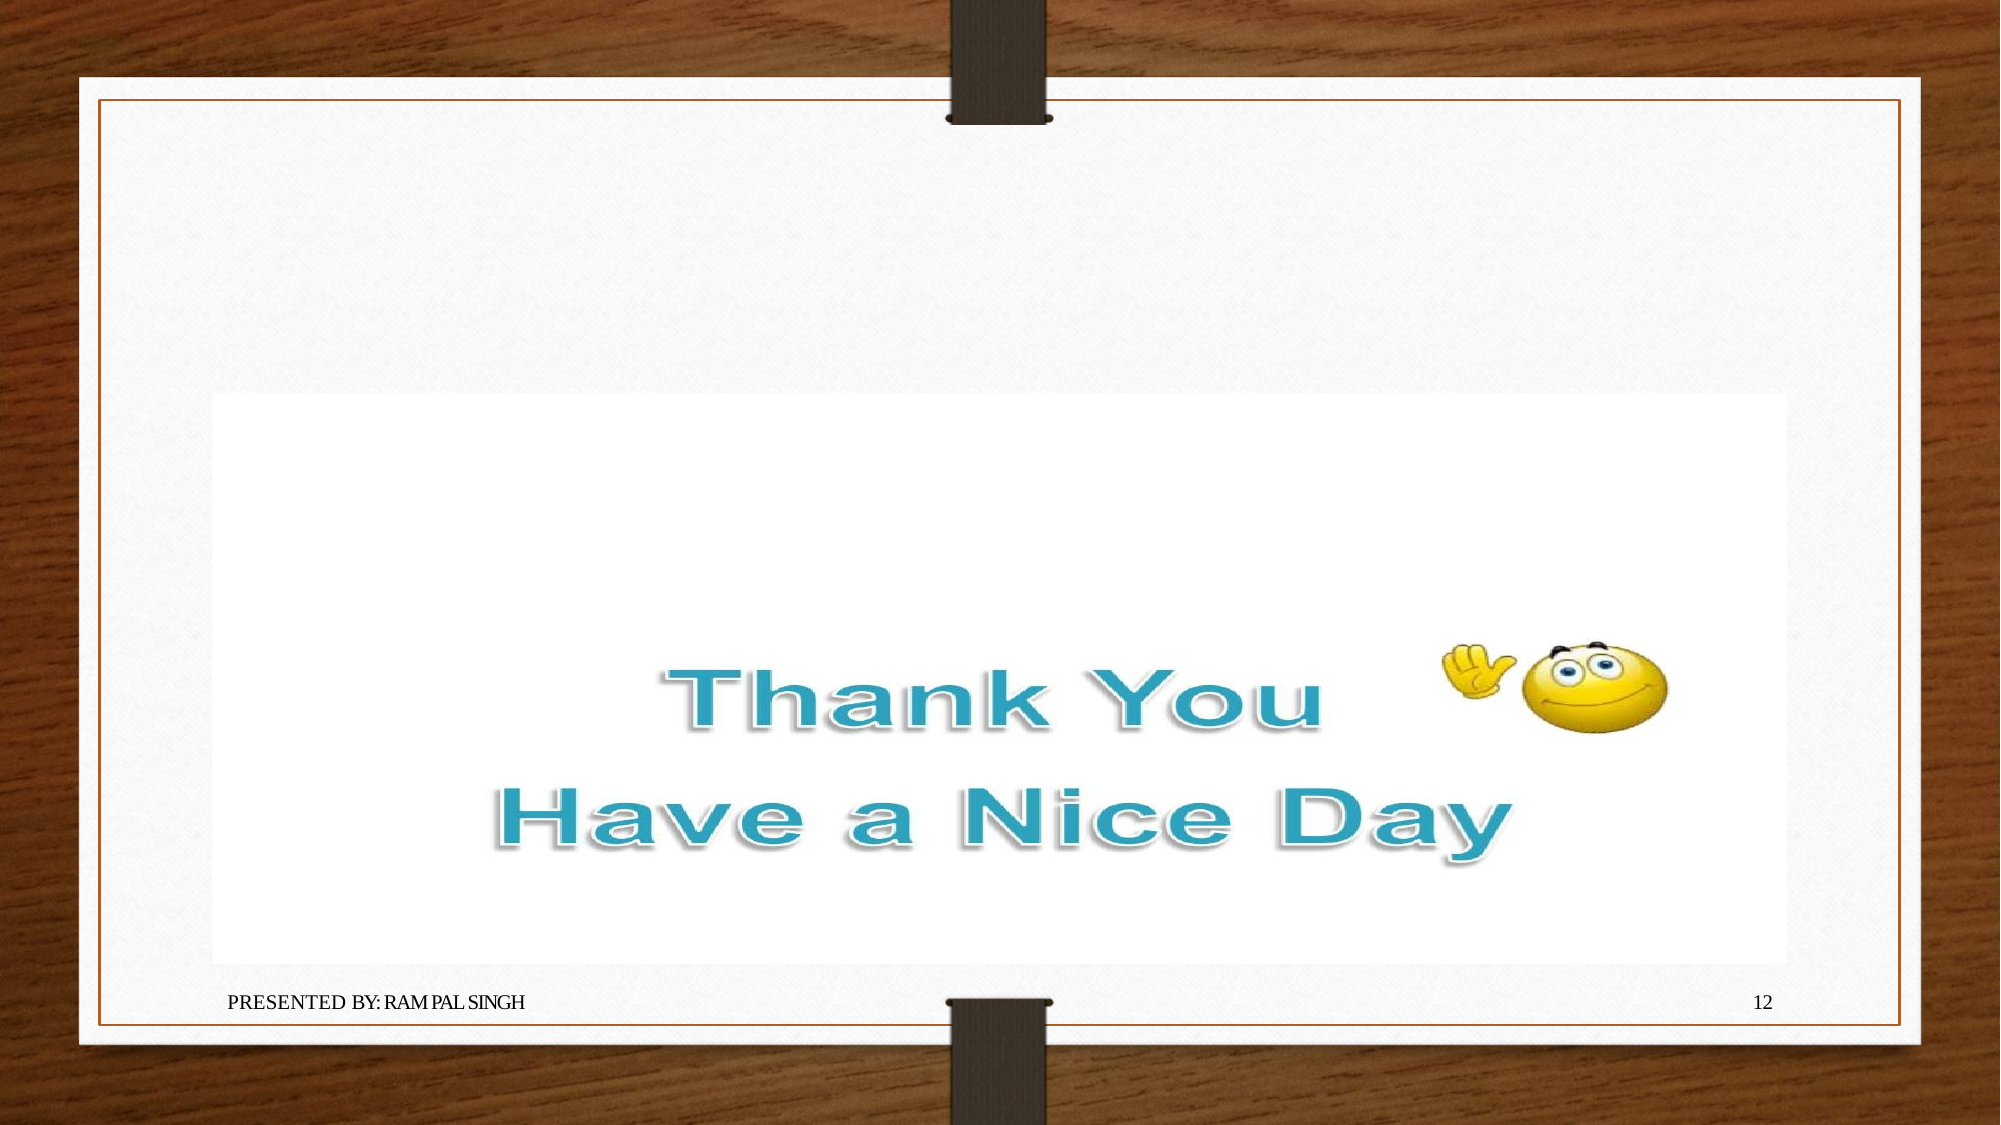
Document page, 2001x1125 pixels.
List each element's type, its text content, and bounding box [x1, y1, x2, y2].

text_box PRESENTED BY: RAM PAL SINGH [225, 986, 765, 1014]
text_box [212, 393, 1788, 964]
picture [0, 0, 2000, 1125]
text_box 12 [1750, 986, 1775, 1014]
